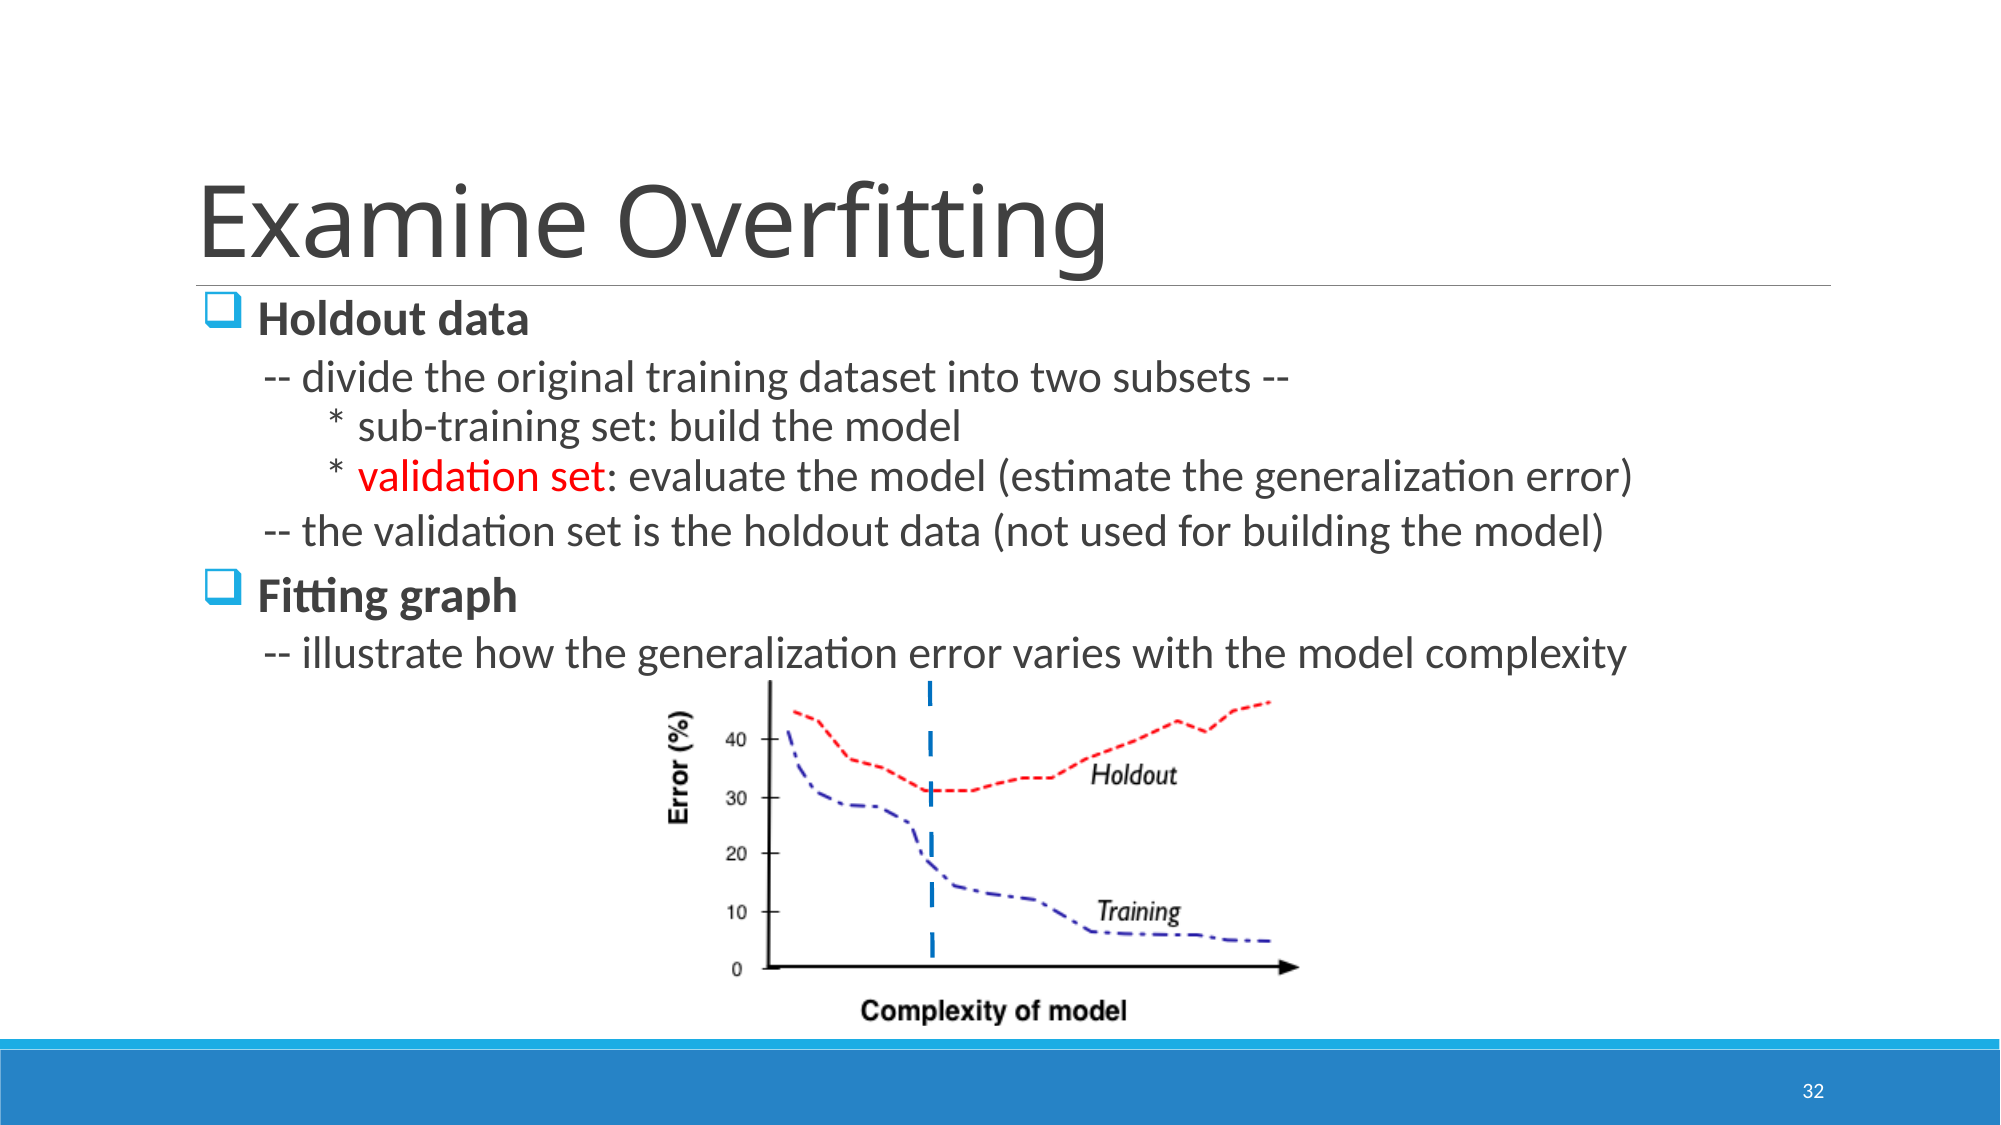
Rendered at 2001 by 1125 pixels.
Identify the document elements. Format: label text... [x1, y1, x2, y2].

slide_number 32 [1624, 1059, 1840, 1120]
picture [667, 680, 1301, 1026]
title Examine Overfitting [180, 47, 1830, 285]
list Holdout data -- divide the original training dataset into two subsets -- * sub-training set: build the model * validation set: evaluate the model (estimate the generalization error) -- the validation set is the holdout data (not used for building the model) Fitting graph -- illustrate how the generalization error varies with the model complexity [201, 285, 1766, 709]
